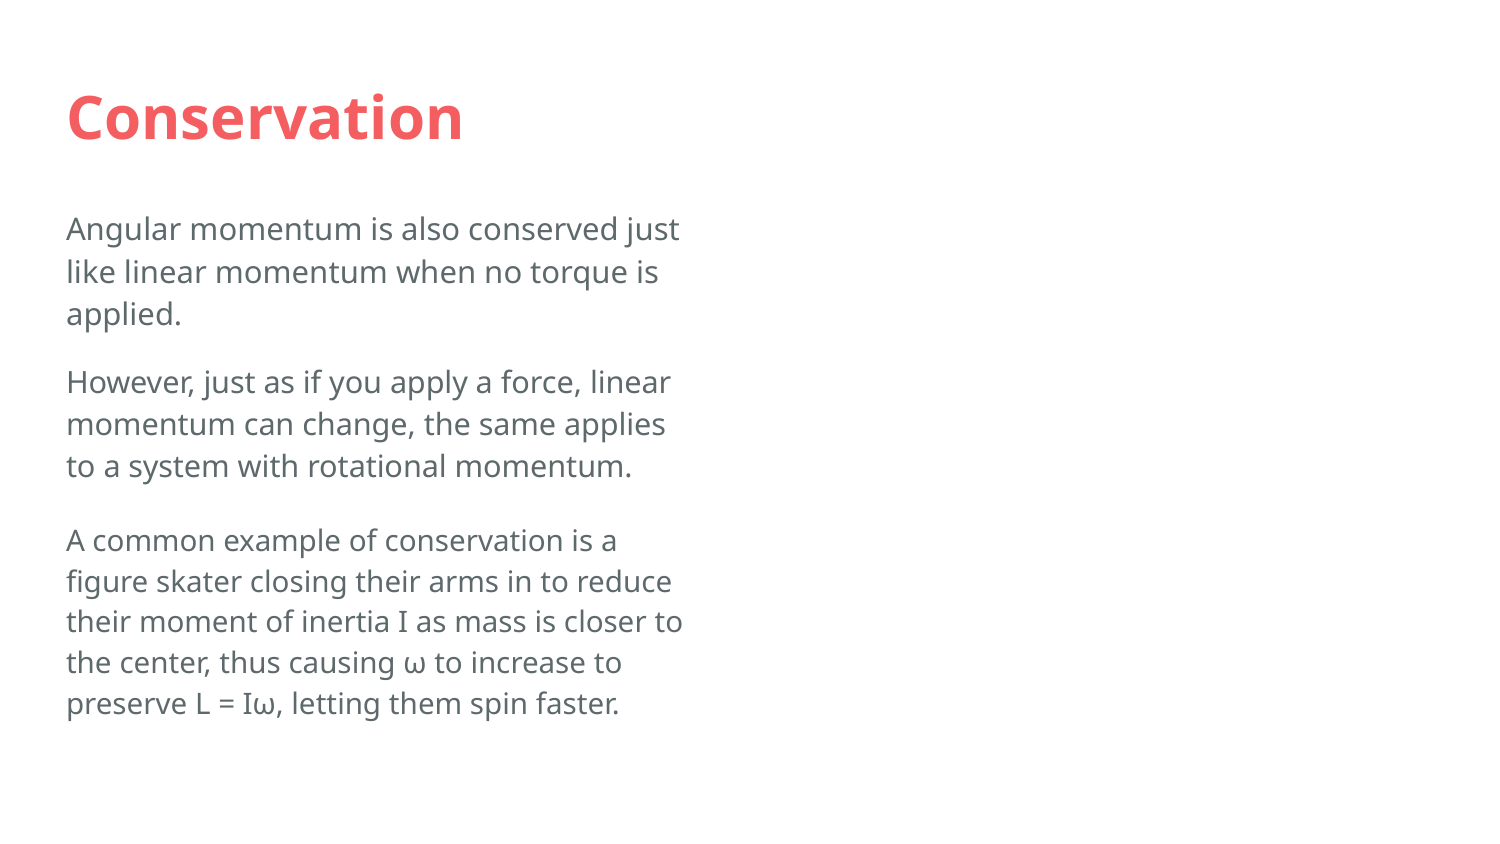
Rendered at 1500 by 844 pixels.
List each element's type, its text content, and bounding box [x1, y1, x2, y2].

list However, just as if you apply a force, linear momentum can change, the same applies to a system with rotational momentum. [51, 342, 708, 501]
list Angular momentum is also conserved just like linear momentum when no torque is applied. [51, 189, 708, 342]
title Conservation [51, 64, 1449, 167]
list A common example of conservation is a figure skater closing their arms in to reduce their moment of inertia I as mass is closer to the center, thus causing ω to increase to preserve L = Iω, letting them spin faster. [51, 501, 708, 740]
